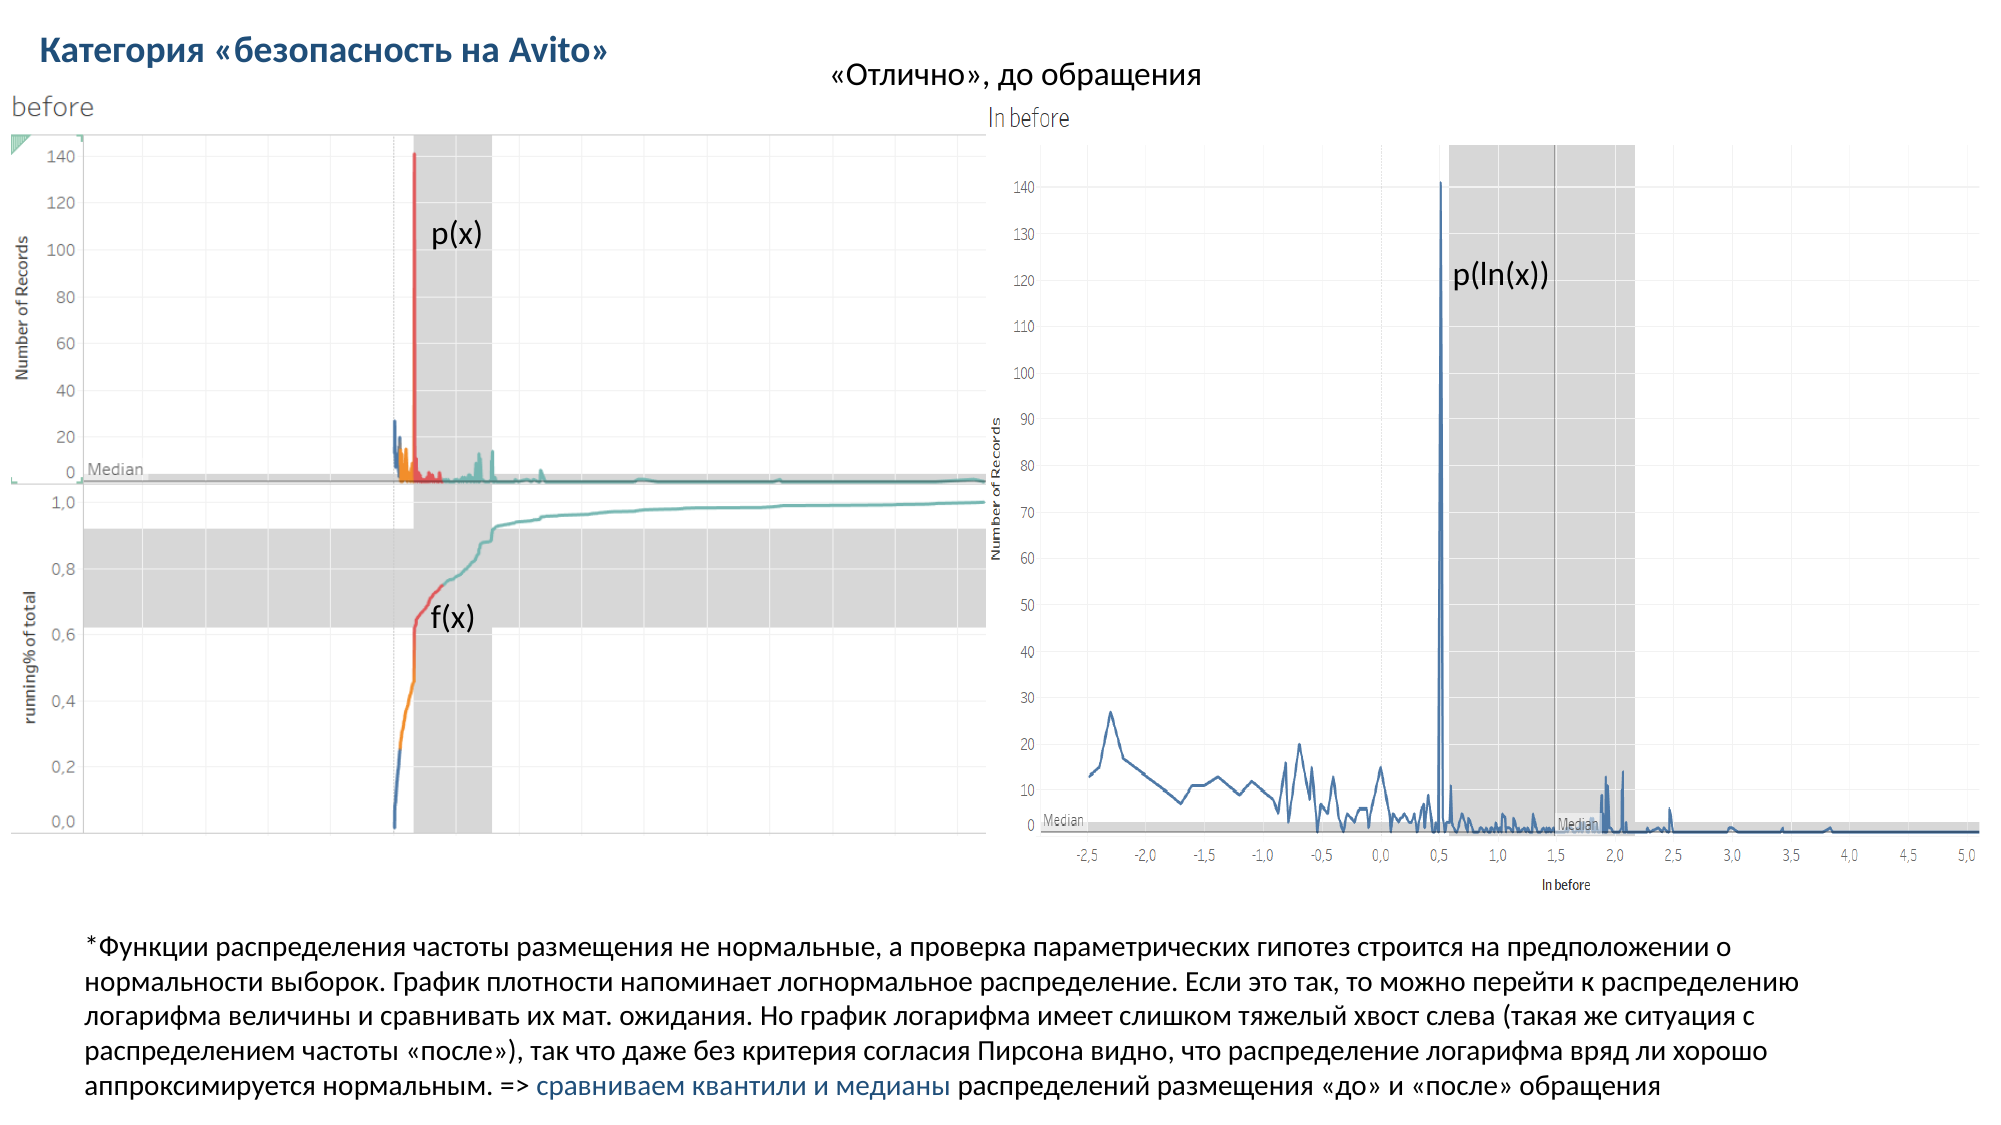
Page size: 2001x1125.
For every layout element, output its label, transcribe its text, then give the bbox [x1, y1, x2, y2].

text_box «Отлично», до обращения [814, 45, 1218, 96]
text_box Категория «безопасность на Avito» [24, 17, 641, 77]
text_box *Функции распределения частоты размещения не нормальные, а проверка параметрических гипотез строится на предположении о нормальности выборок. График плотности напоминает логнормальное распределение. Если это так, то можно перейти к распределению логарифма величины и сравнивать их мат. ожидания. Но график логарифма имеет слишком тяжелый хвост слева (такая же ситуация с распределением частоты «после»), так что даже без критерия согласия Пирсона видно, что распределение логарифма вряд ли хорошо аппроксимируется нормальным. => сравниваем квантили и медианы распределений размещения «до» и «после» обращения [69, 919, 1902, 1109]
picture [11, 85, 1980, 909]
